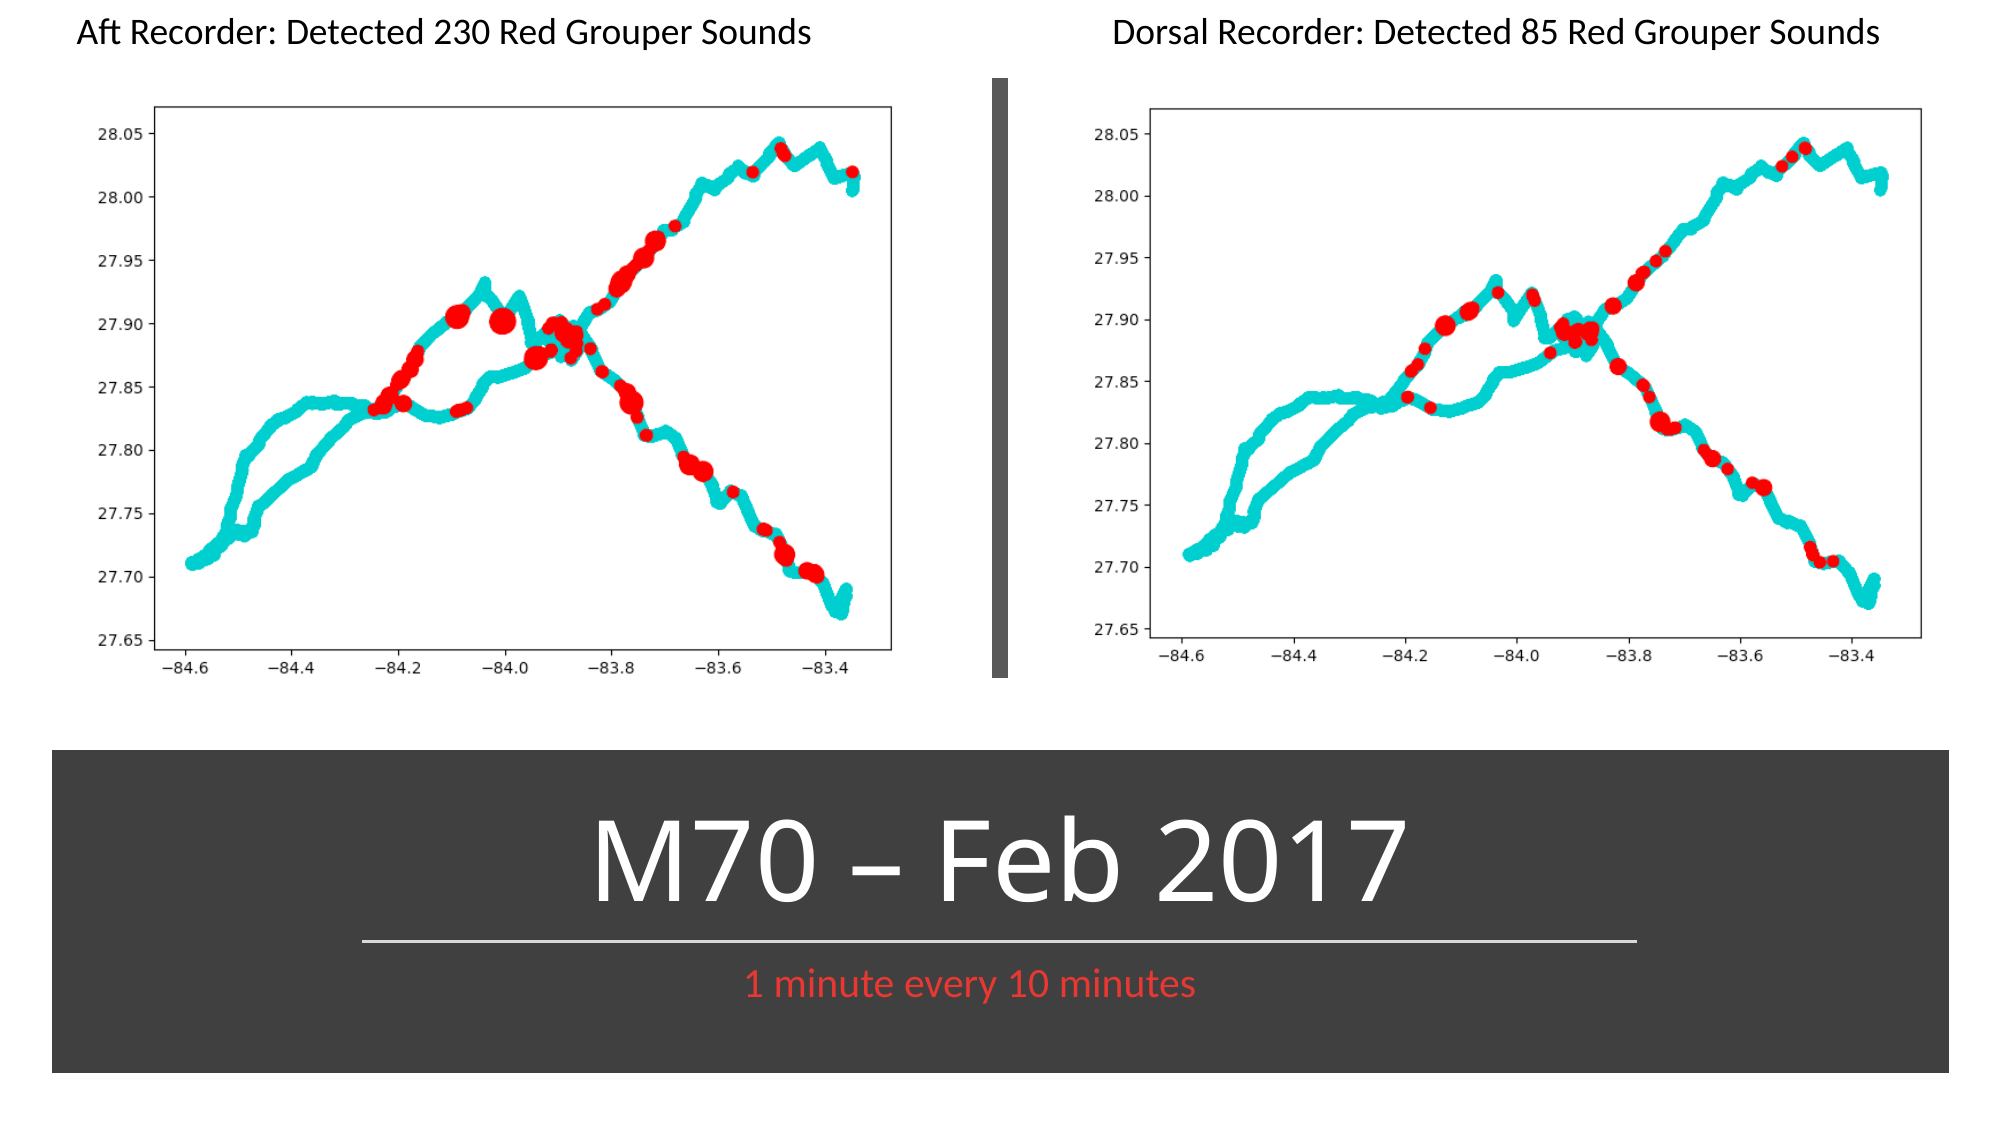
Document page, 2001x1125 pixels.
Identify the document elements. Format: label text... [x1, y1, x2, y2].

picture [62, 50, 938, 707]
subtitle 1 minute every 10 minutes [219, 954, 1720, 1023]
text_box [61, 759, 1939, 1064]
title M70 – Feb 2017 [86, 780, 1914, 933]
picture [1052, 63, 1948, 693]
text_box Dorsal Recorder: Detected 85 Red Grouper Sounds [1097, 0, 1965, 60]
text_box Aft Recorder: Detected 230 Red Grouper Sounds [61, 0, 929, 60]
